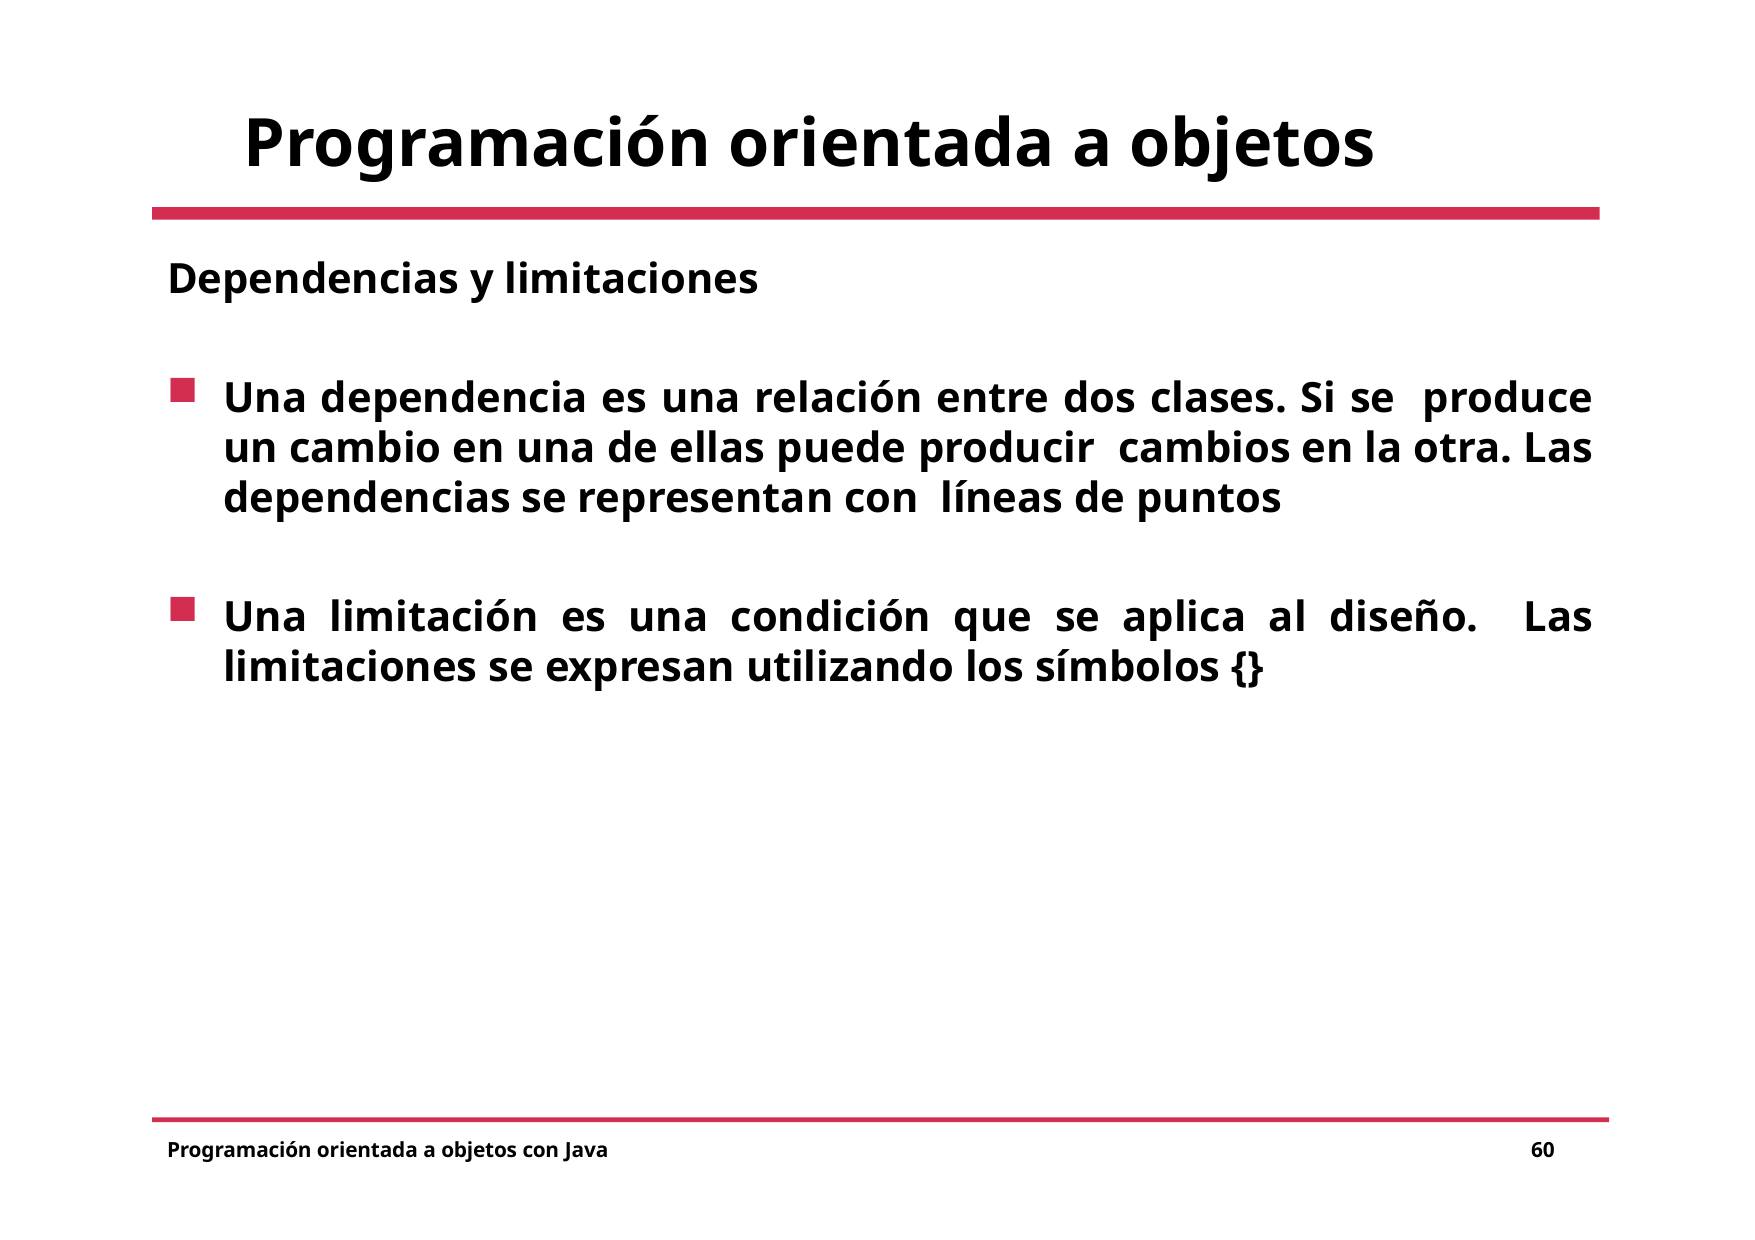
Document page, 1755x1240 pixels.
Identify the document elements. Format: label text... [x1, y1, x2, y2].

text_box Dependencias y limitaciones Una dependencia es una relación entre dos clases. Si se produce un cambio en una de ellas puede producir cambios en la otra. Las dependencias se representan con líneas de puntos Una limitación es una condición que se aplica al diseño. Las limitaciones se expresan utilizando los símbolos {} [165, 249, 1595, 690]
footer Programación orientada a objetos con Java [165, 1134, 675, 1240]
slide_number 60 [1524, 1134, 1583, 1240]
title Programación orientada a objetos [241, 97, 1520, 249]
